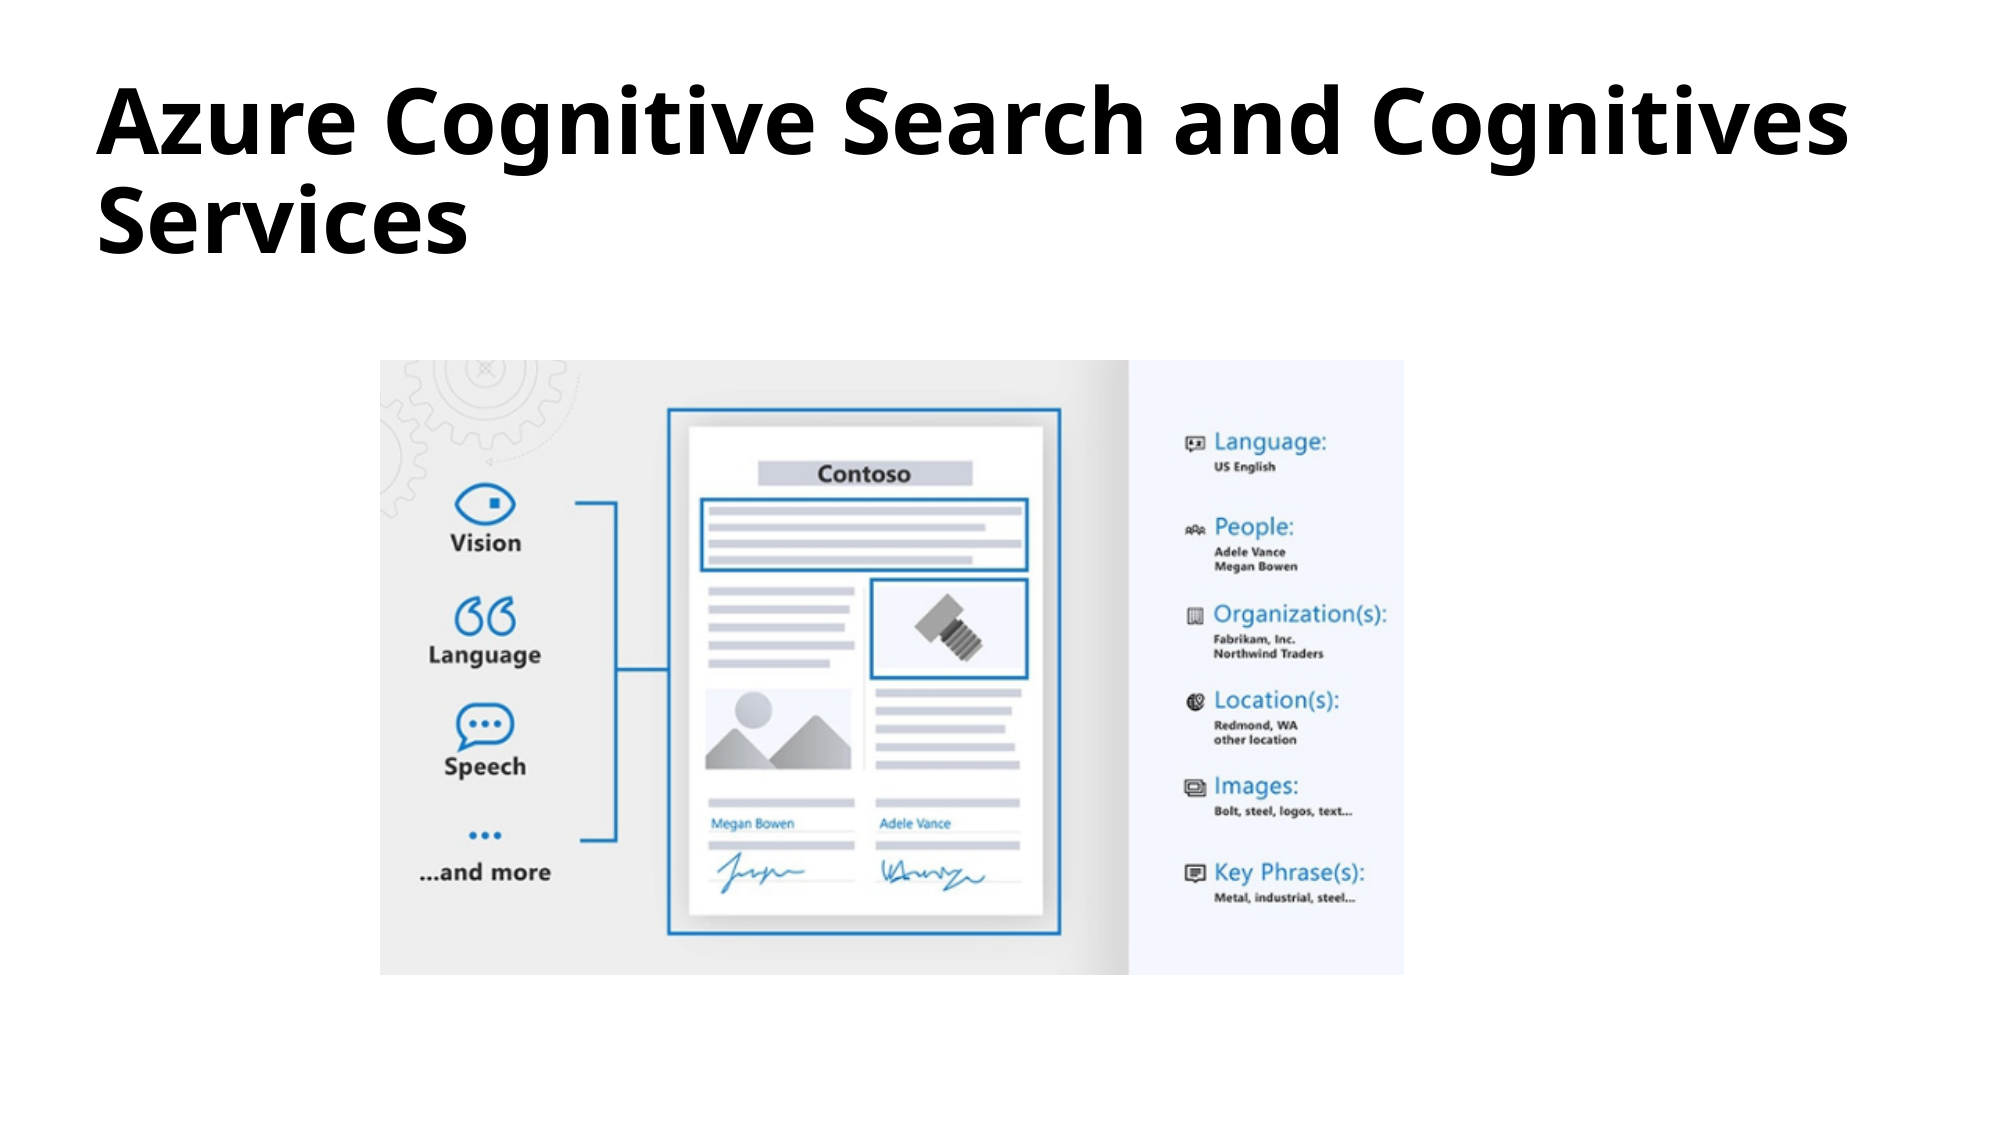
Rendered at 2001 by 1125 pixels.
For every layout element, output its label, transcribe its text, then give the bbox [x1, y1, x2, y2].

title Azure Cognitive Search and Cognitives Services [96, 75, 1904, 166]
picture [380, 360, 1404, 975]
